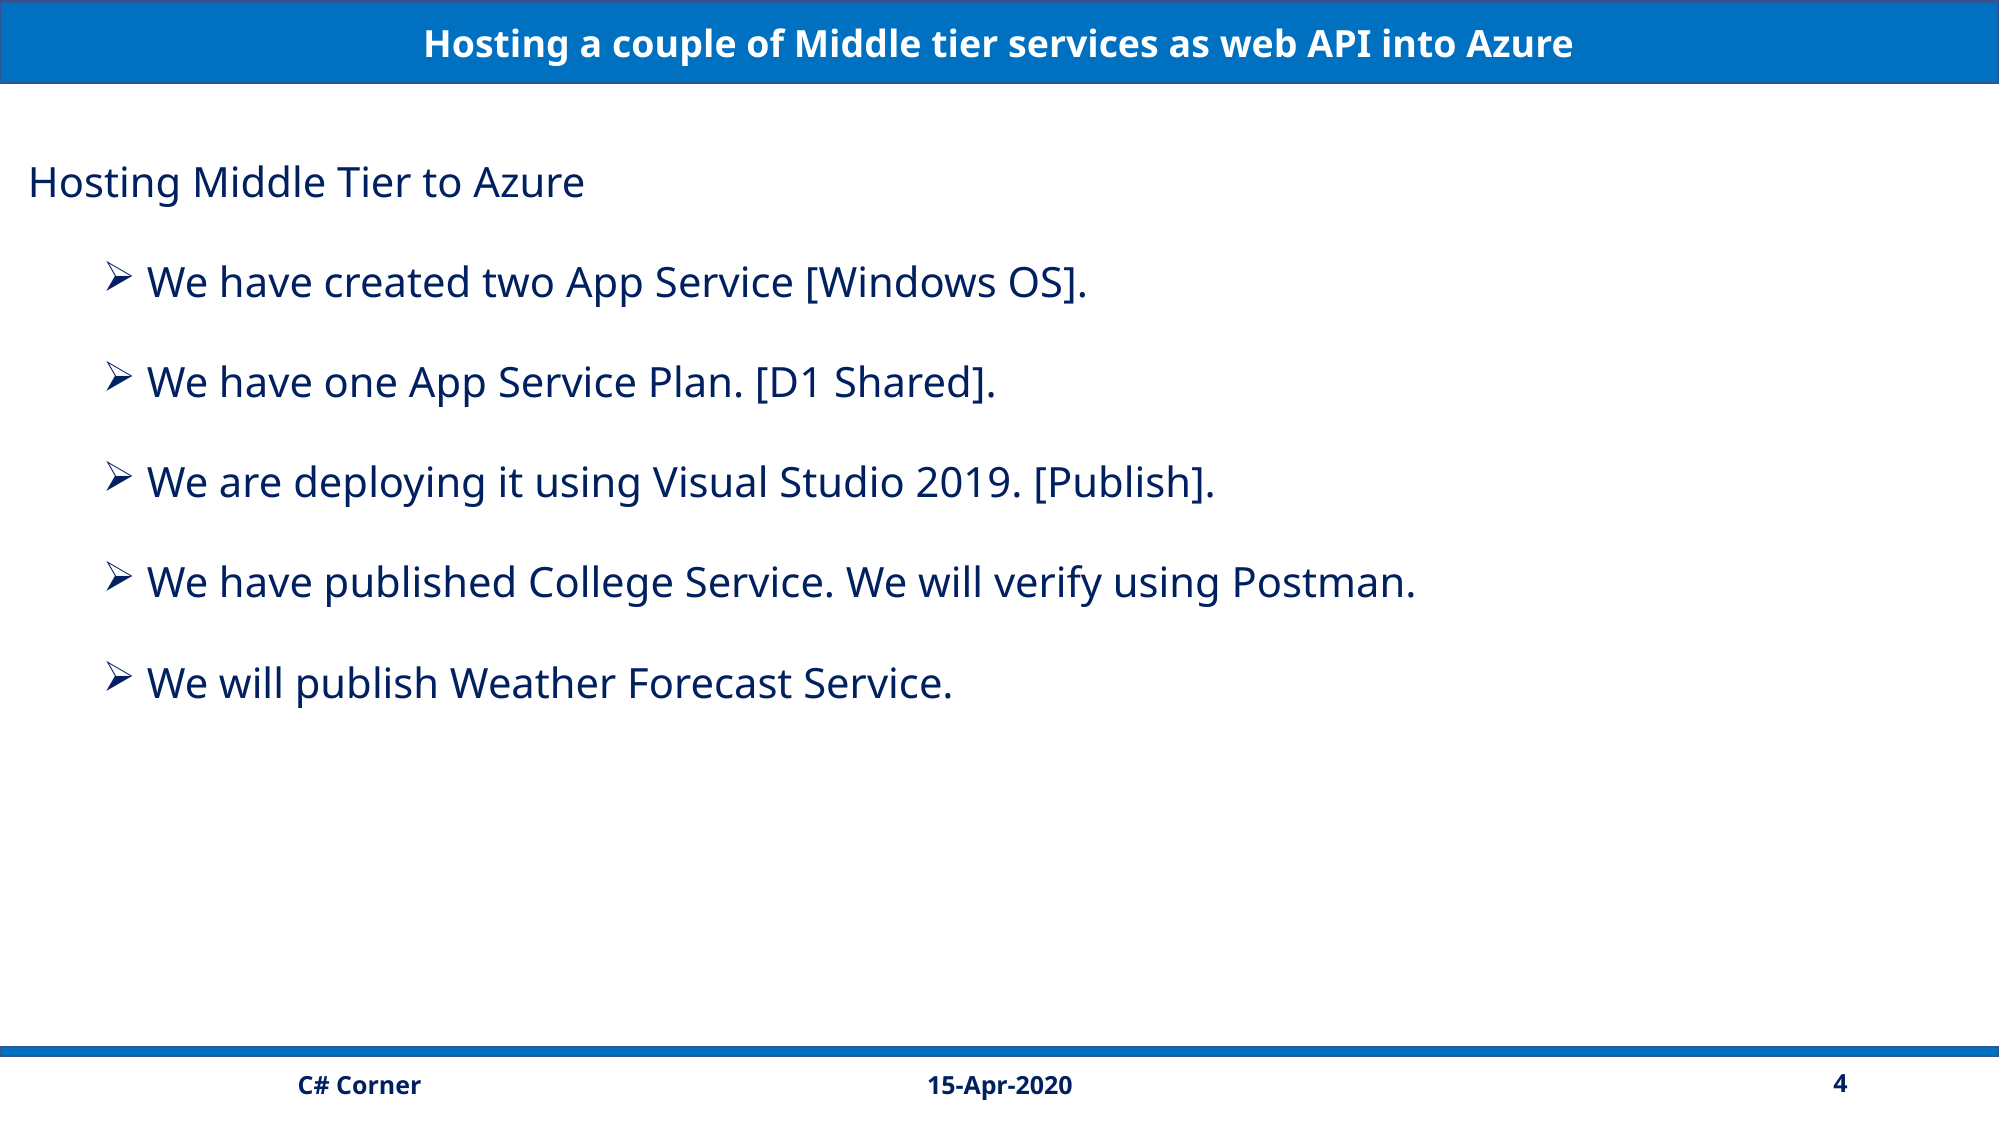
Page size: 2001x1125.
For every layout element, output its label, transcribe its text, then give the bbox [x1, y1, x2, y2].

text_box [0, 1046, 1999, 1057]
text_box C# Corner [21, 1054, 697, 1115]
text_box Hosting a couple of Middle tier services as web API into Azure [0, 0, 1999, 84]
footer 15-Apr-2020 [697, 1054, 1338, 1115]
slide_number 4 [1412, 1054, 1863, 1115]
text_box Hosting Middle Tier to Azure We have created two App Service [Windows OS]. We have one App Service Plan. [D1 Shared]. We are deploying it using Visual Studio 2019. [Publish]. We have published College Service. We will verify using Postman. We will publish Weather Forecast Service. [13, 98, 1988, 714]
